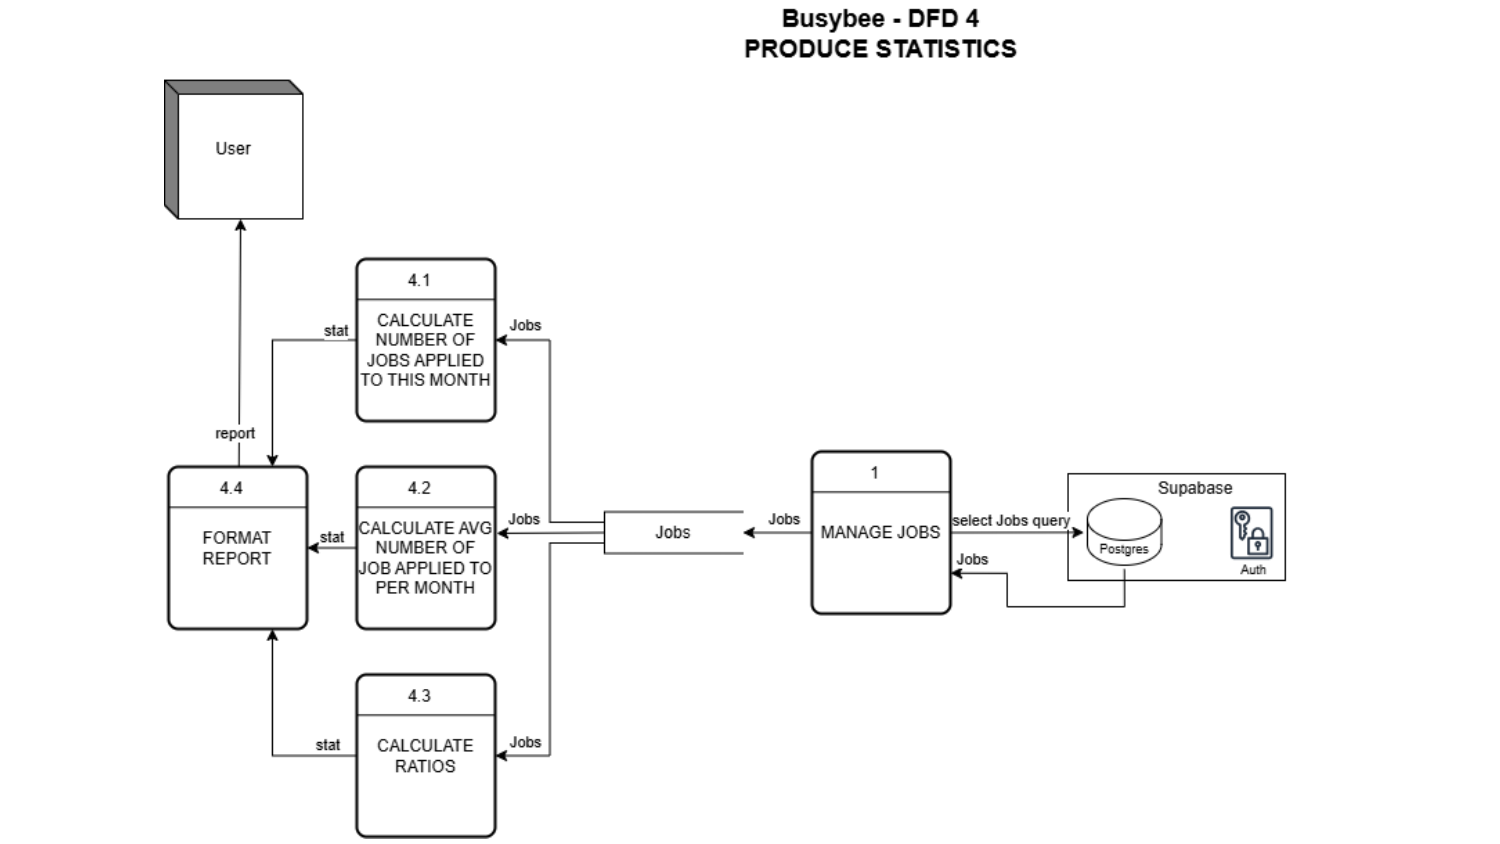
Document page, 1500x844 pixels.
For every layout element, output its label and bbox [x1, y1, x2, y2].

picture [163, 5, 1336, 839]
